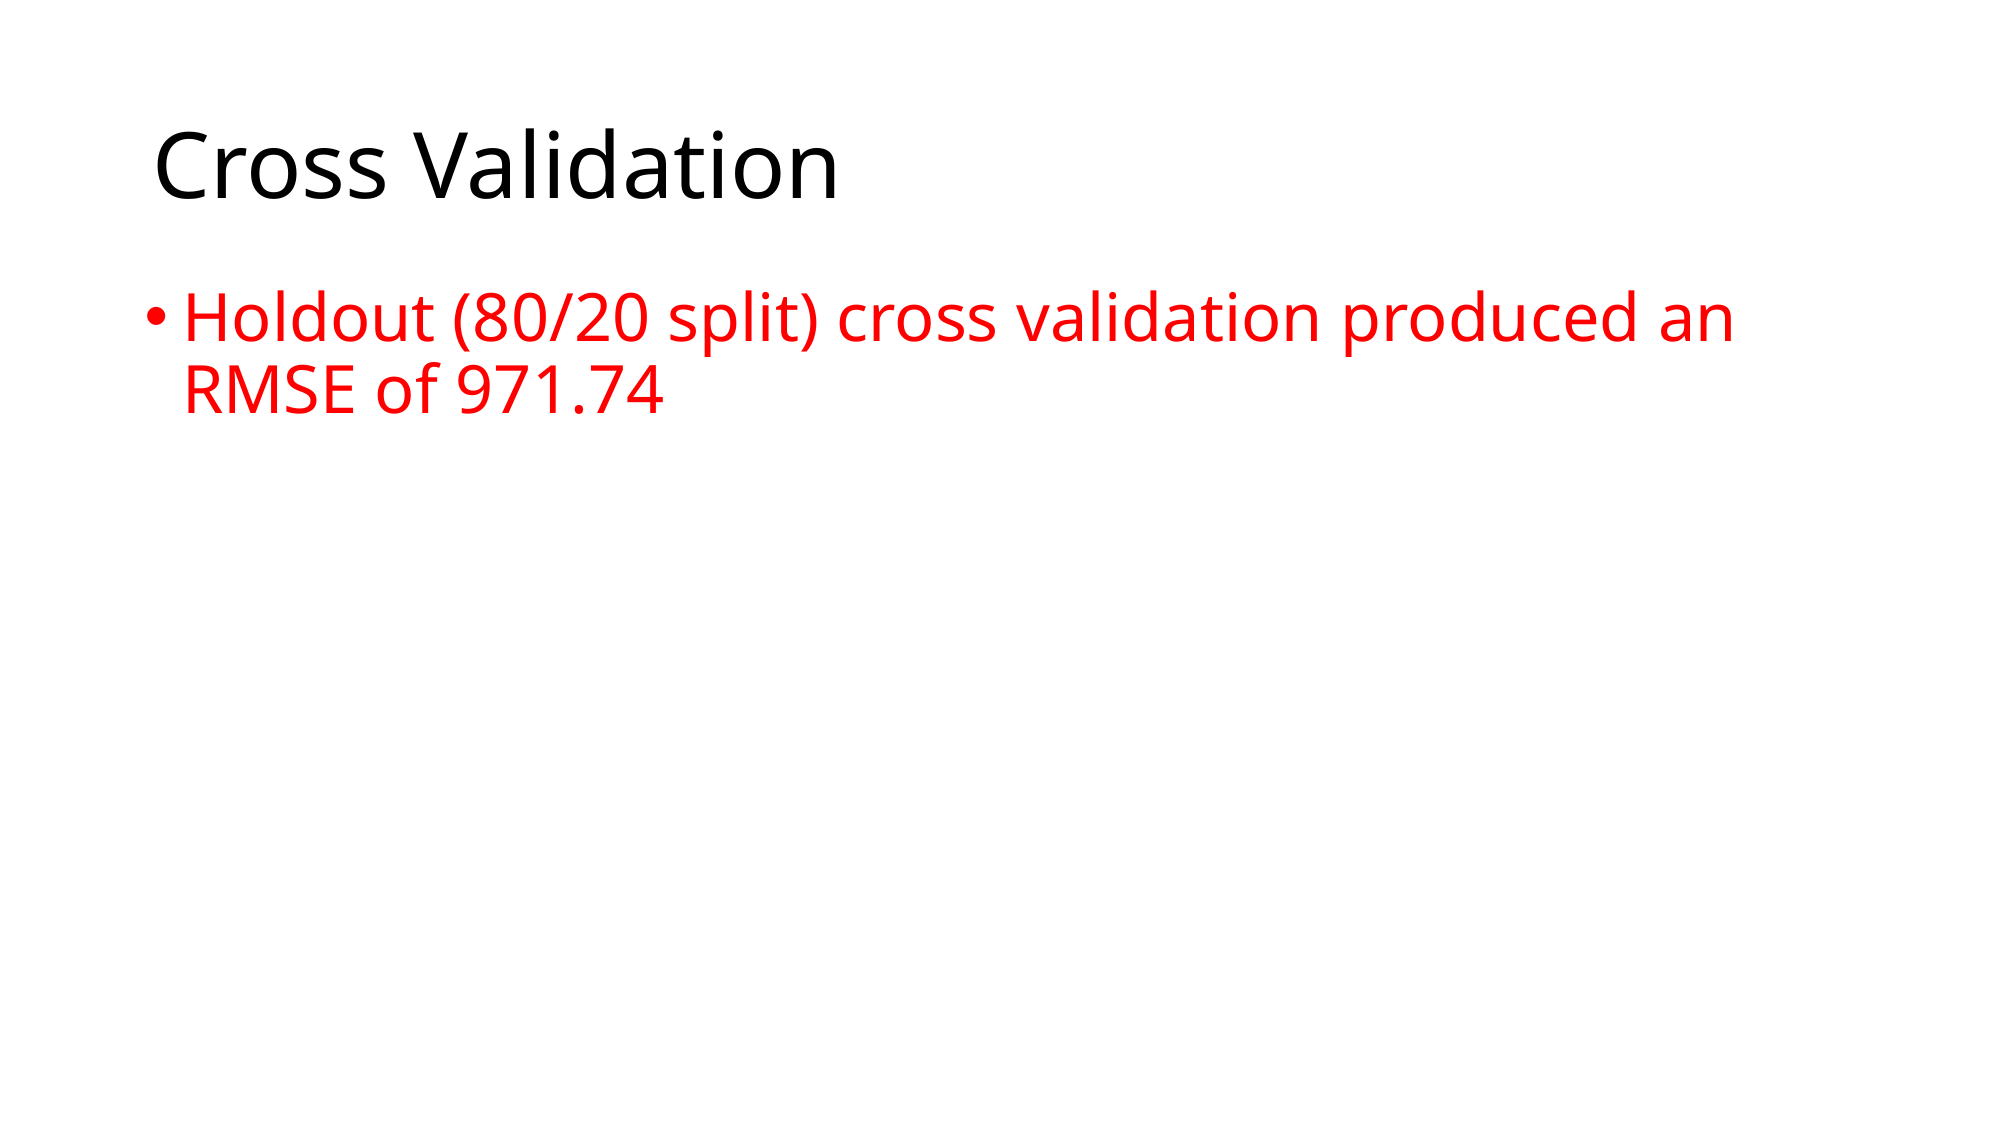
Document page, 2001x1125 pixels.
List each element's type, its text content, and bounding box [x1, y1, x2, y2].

list Holdout (80/20 split) cross validation produced an RMSE of 971.74 [129, 276, 1855, 990]
title Cross Validation [137, 59, 1863, 278]
